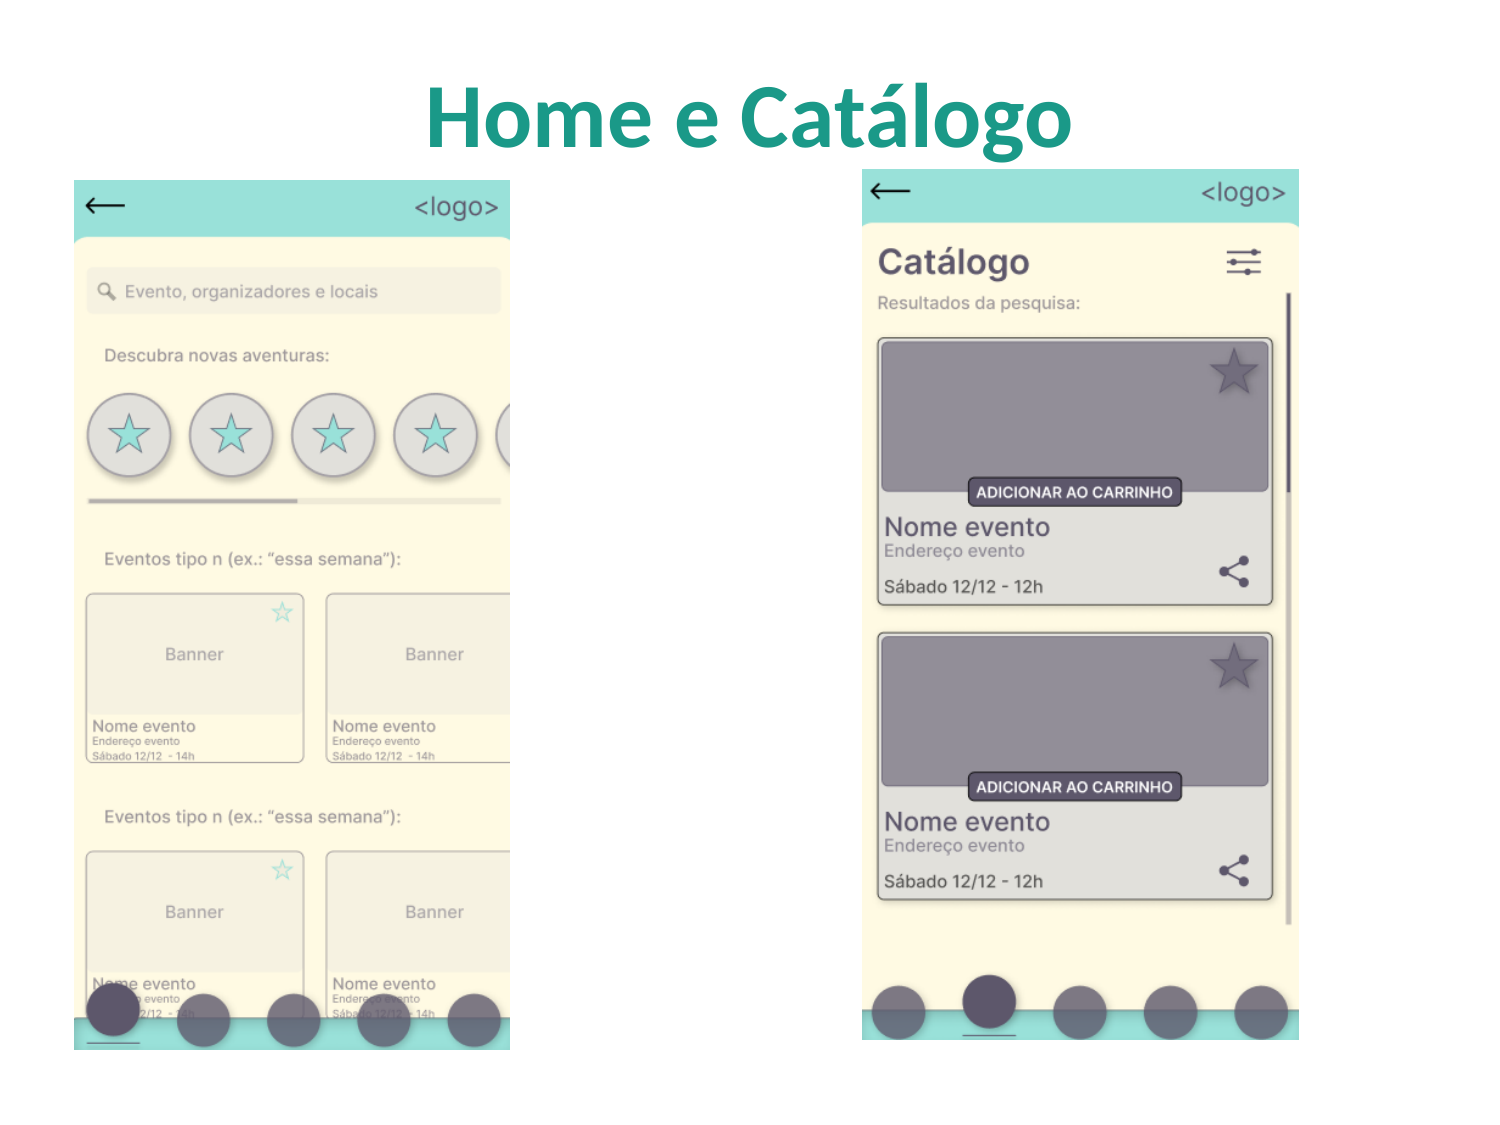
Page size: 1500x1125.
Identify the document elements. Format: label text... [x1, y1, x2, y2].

title Home e Catálogo [385, 17, 1114, 205]
picture [74, 179, 510, 1051]
picture [862, 169, 1300, 1040]
